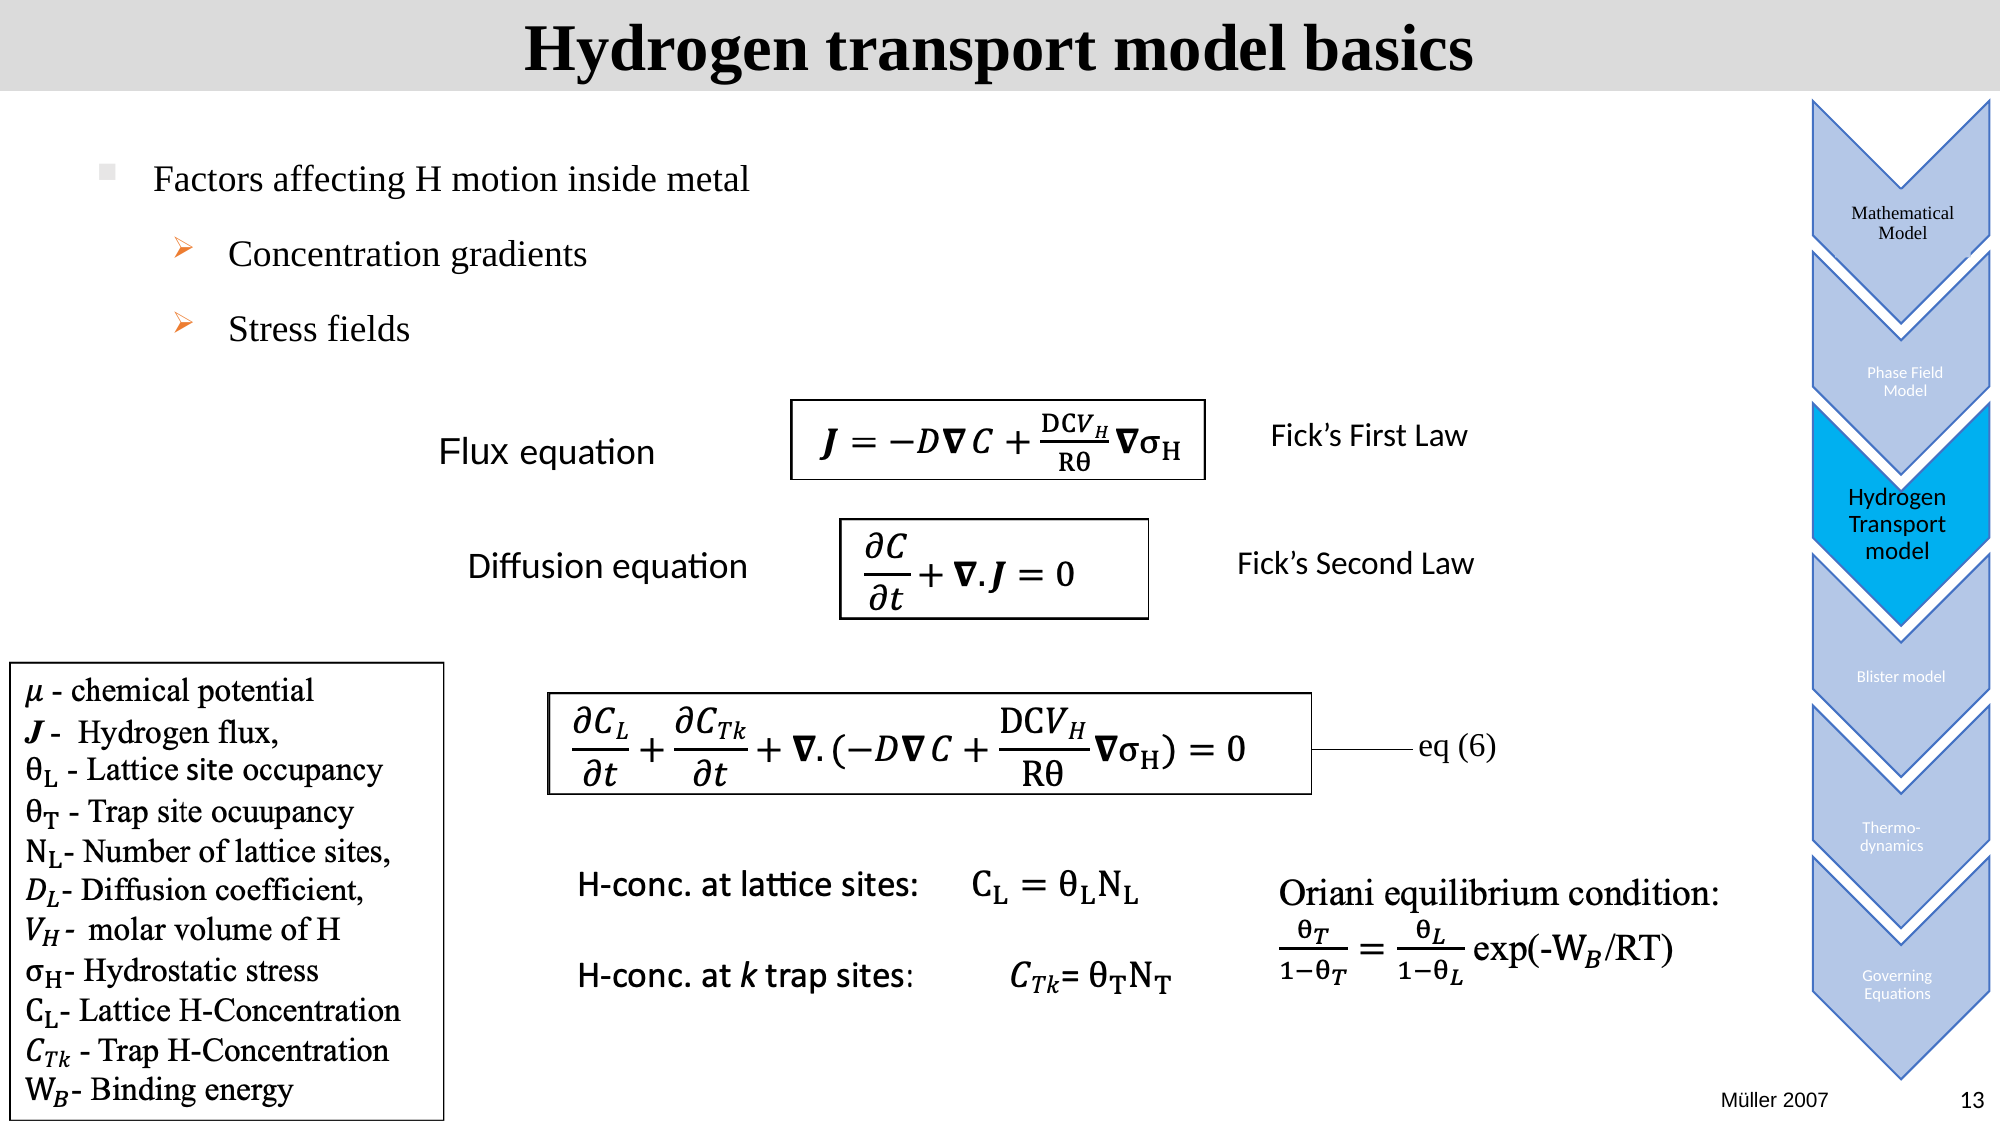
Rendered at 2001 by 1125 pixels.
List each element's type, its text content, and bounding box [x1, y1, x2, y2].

text_box Hydrogen transport model basics [0, 0, 2000, 91]
text_box eq (6) [1403, 715, 1529, 771]
text_box Factors affecting H motion inside metal Concentration gradients Stress fields [82, 123, 1243, 356]
text_box [839, 518, 1149, 620]
text_box Müller 2007 [1706, 1078, 1844, 1119]
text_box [1812, 403, 1990, 554]
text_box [1812, 705, 1990, 856]
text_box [1812, 554, 1990, 705]
text_box [1272, 860, 1812, 993]
text_box [790, 399, 1206, 480]
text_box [1812, 100, 1990, 252]
text_box [7, 661, 445, 1122]
text_box [560, 852, 1260, 1005]
text_box [547, 692, 1312, 795]
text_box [1812, 856, 1990, 1080]
text_box Fick’s First Law [1255, 405, 1484, 461]
slide_number 13 [1550, 1068, 2000, 1125]
text_box Flux equation [423, 419, 682, 480]
text_box Diffusion equation [452, 533, 765, 595]
text_box Fick’s Second Law [1222, 533, 1491, 589]
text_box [1812, 252, 1990, 403]
